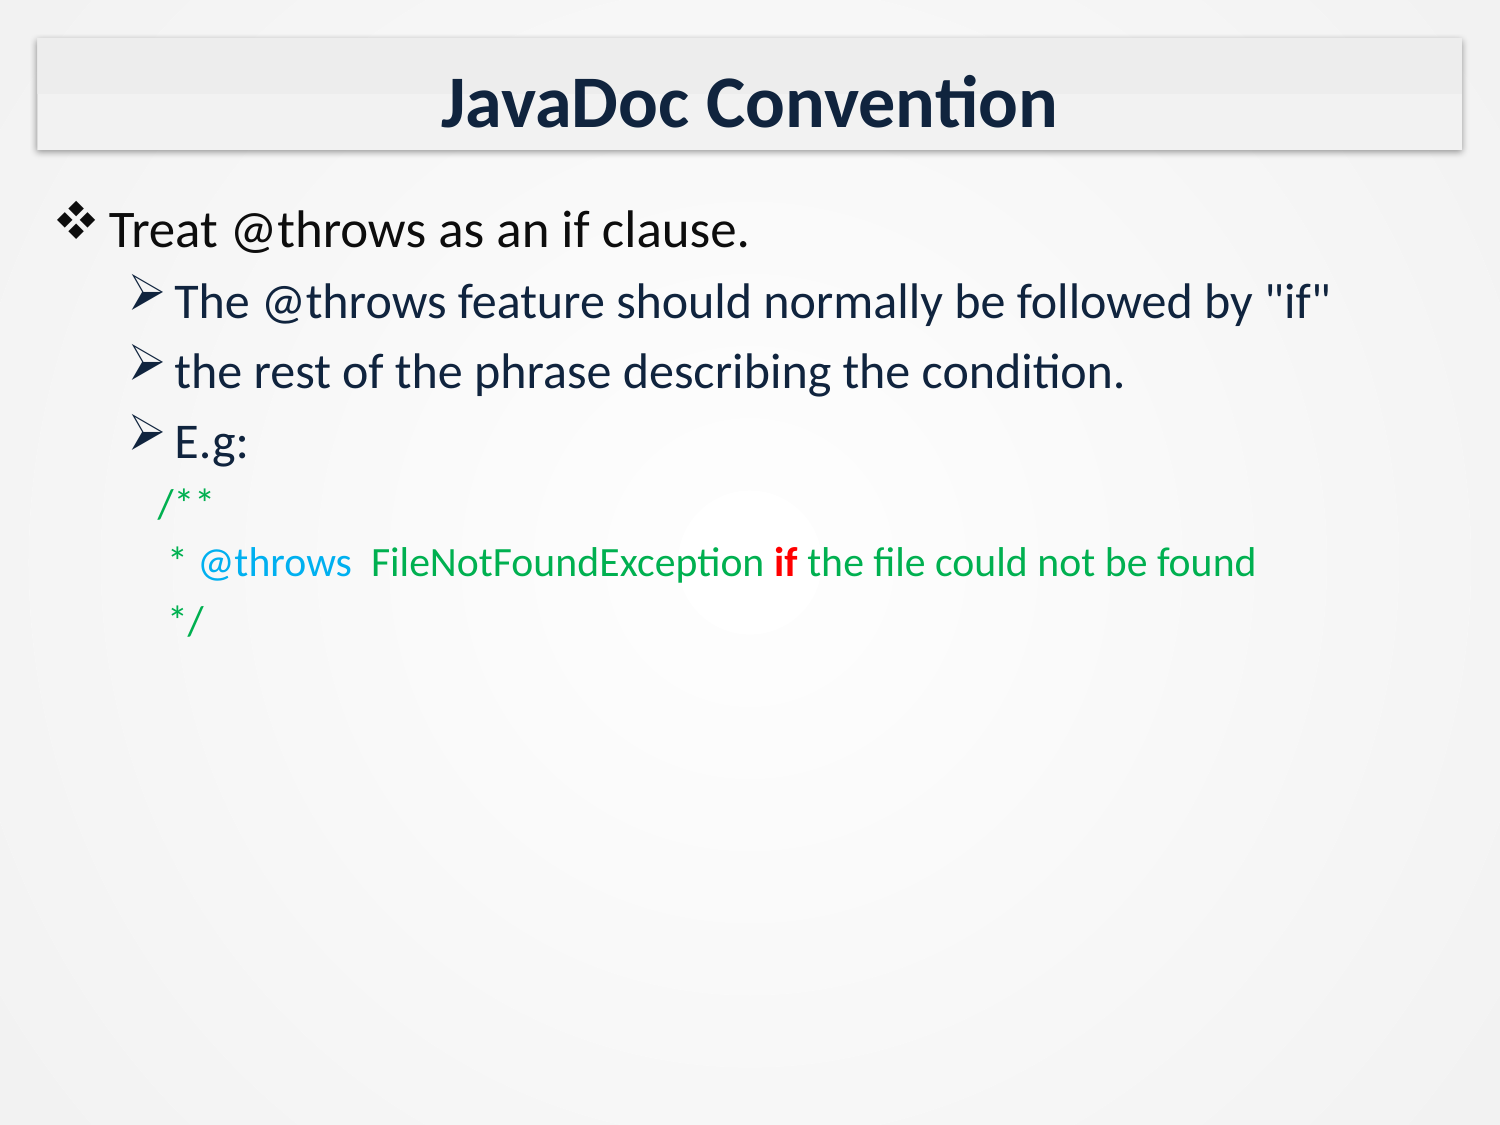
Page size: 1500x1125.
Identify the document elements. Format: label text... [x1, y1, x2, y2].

list Treat @throws as an if clause. The @throws feature should normally be followed by "if" the rest of the phrase describing the condition. E.g: /** * @throws FileNotFoundException if the file could not be found */ [37, 187, 1463, 1100]
title JavaDoc Convention [62, 45, 1438, 150]
